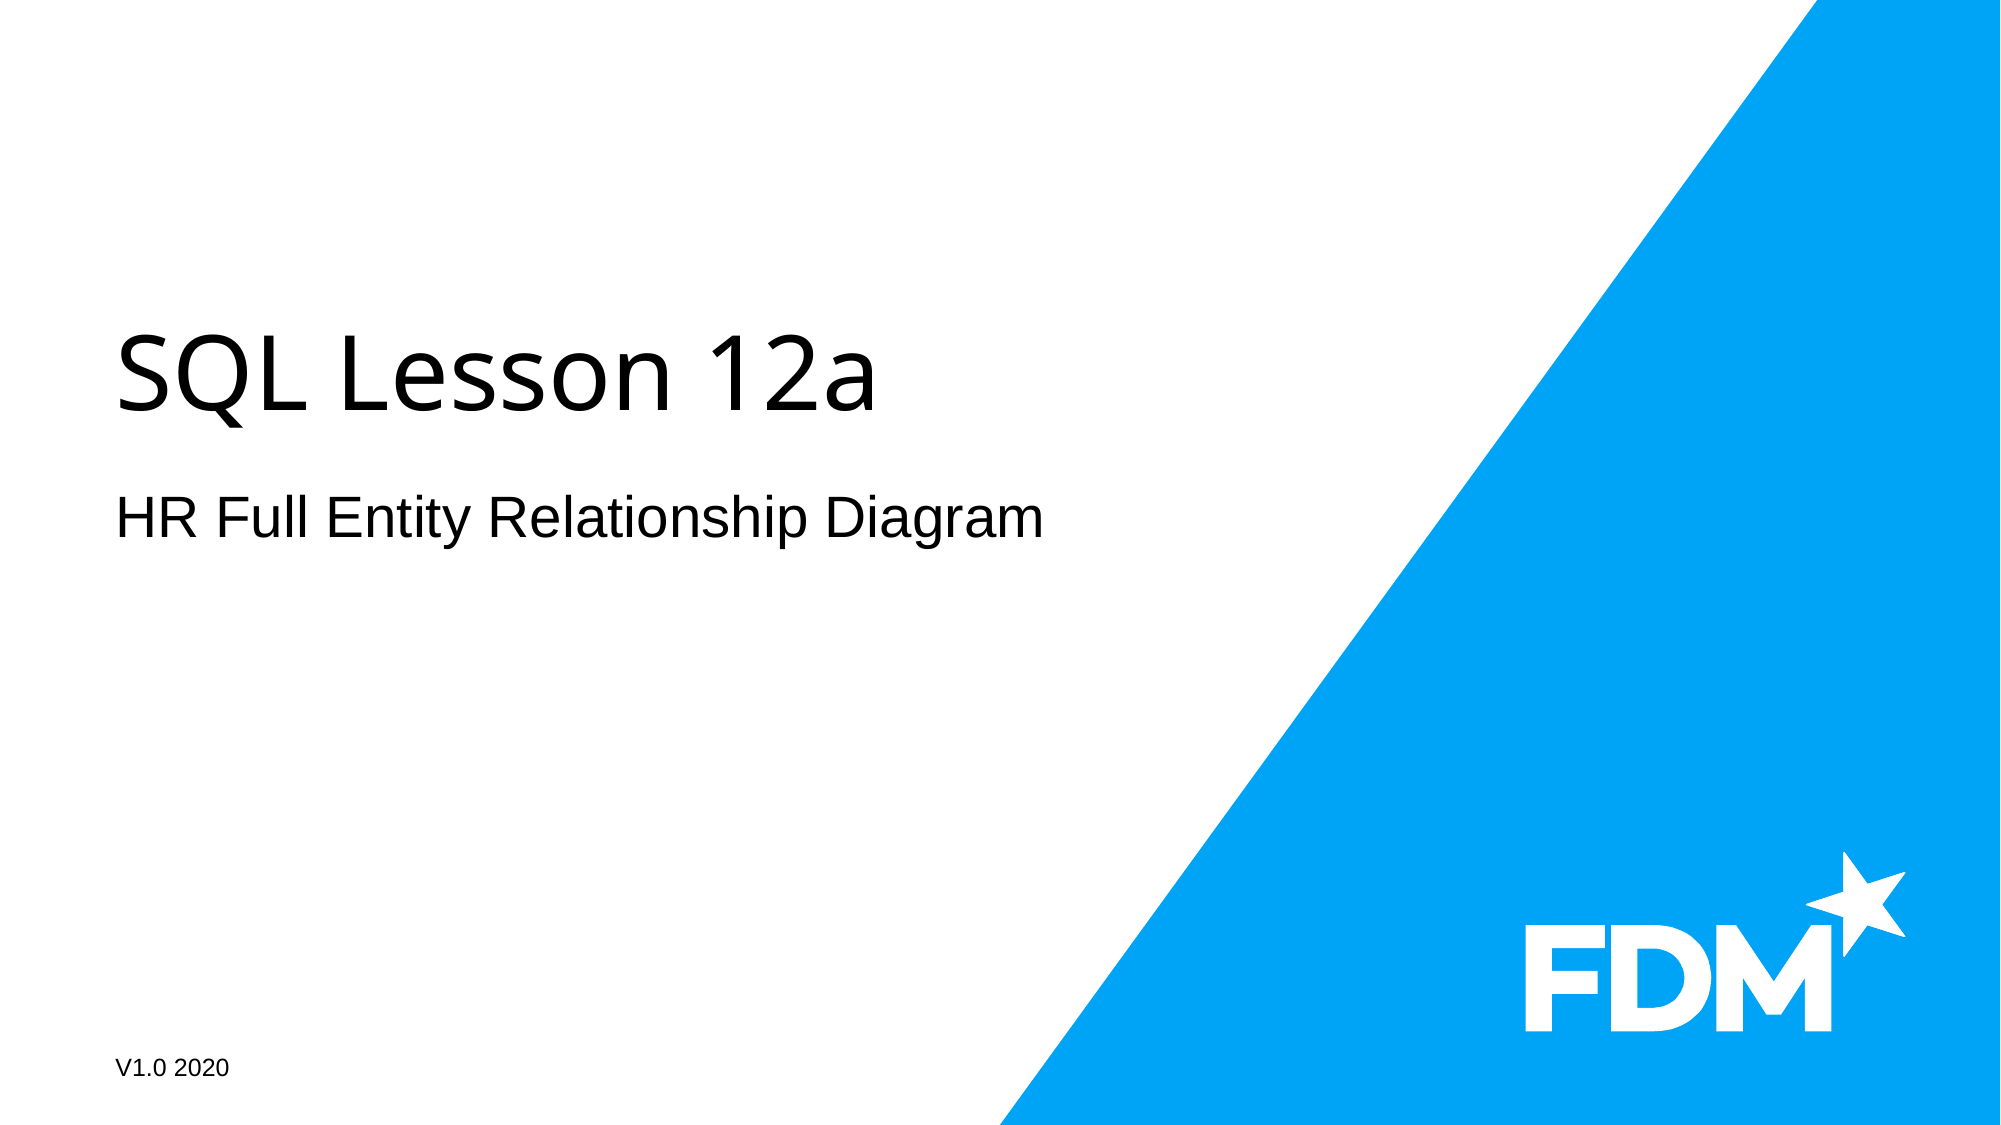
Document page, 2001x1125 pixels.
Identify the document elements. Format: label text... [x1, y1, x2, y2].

title SQL Lesson 12a [100, 254, 1480, 439]
list HR Full Entity Relationship Diagram [100, 471, 1174, 842]
list V1.0 2020 [100, 874, 957, 1125]
